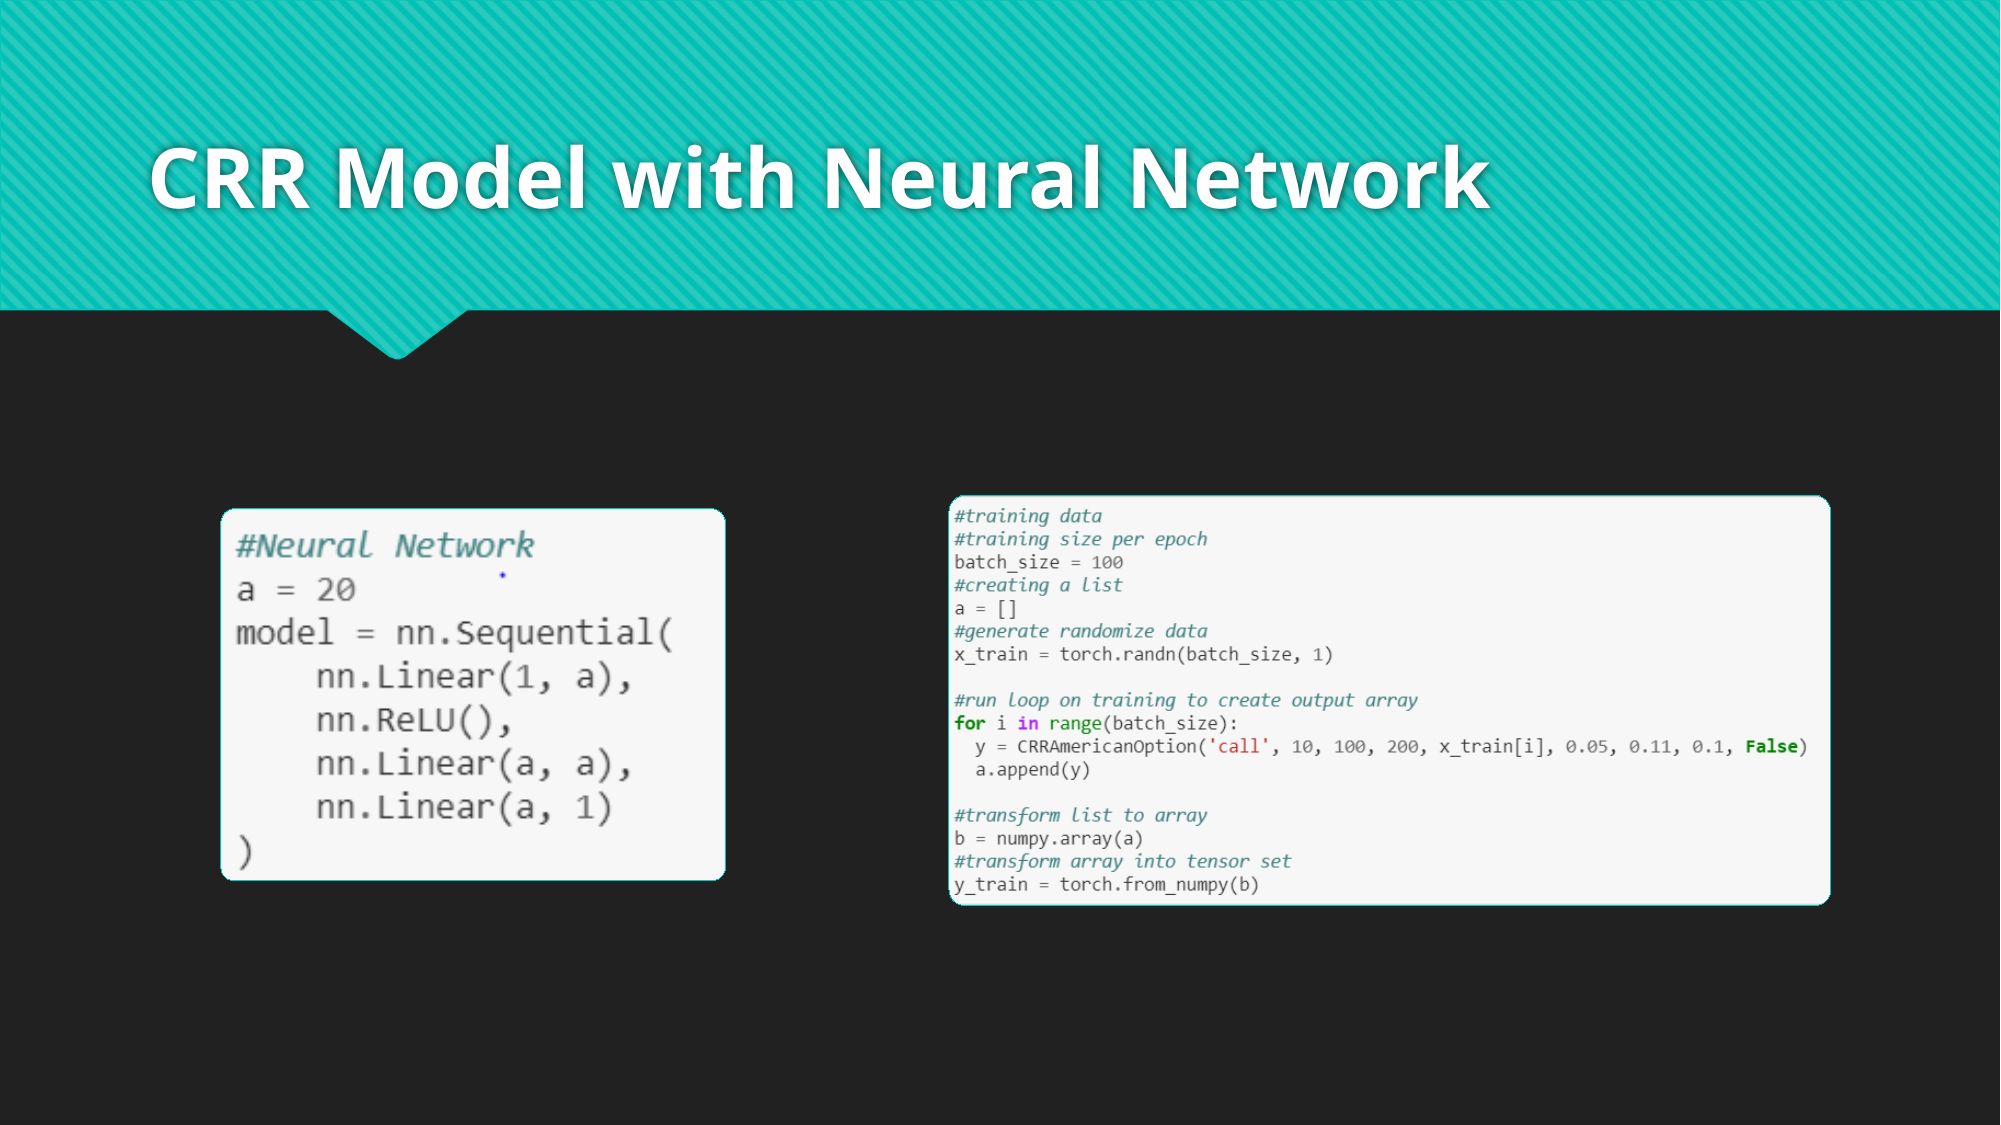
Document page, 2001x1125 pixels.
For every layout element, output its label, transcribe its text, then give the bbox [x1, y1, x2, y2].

picture [220, 508, 726, 882]
title CRR Model with Neural Network [132, 73, 1868, 233]
text_box [0, 0, 2000, 360]
picture [948, 495, 1832, 906]
